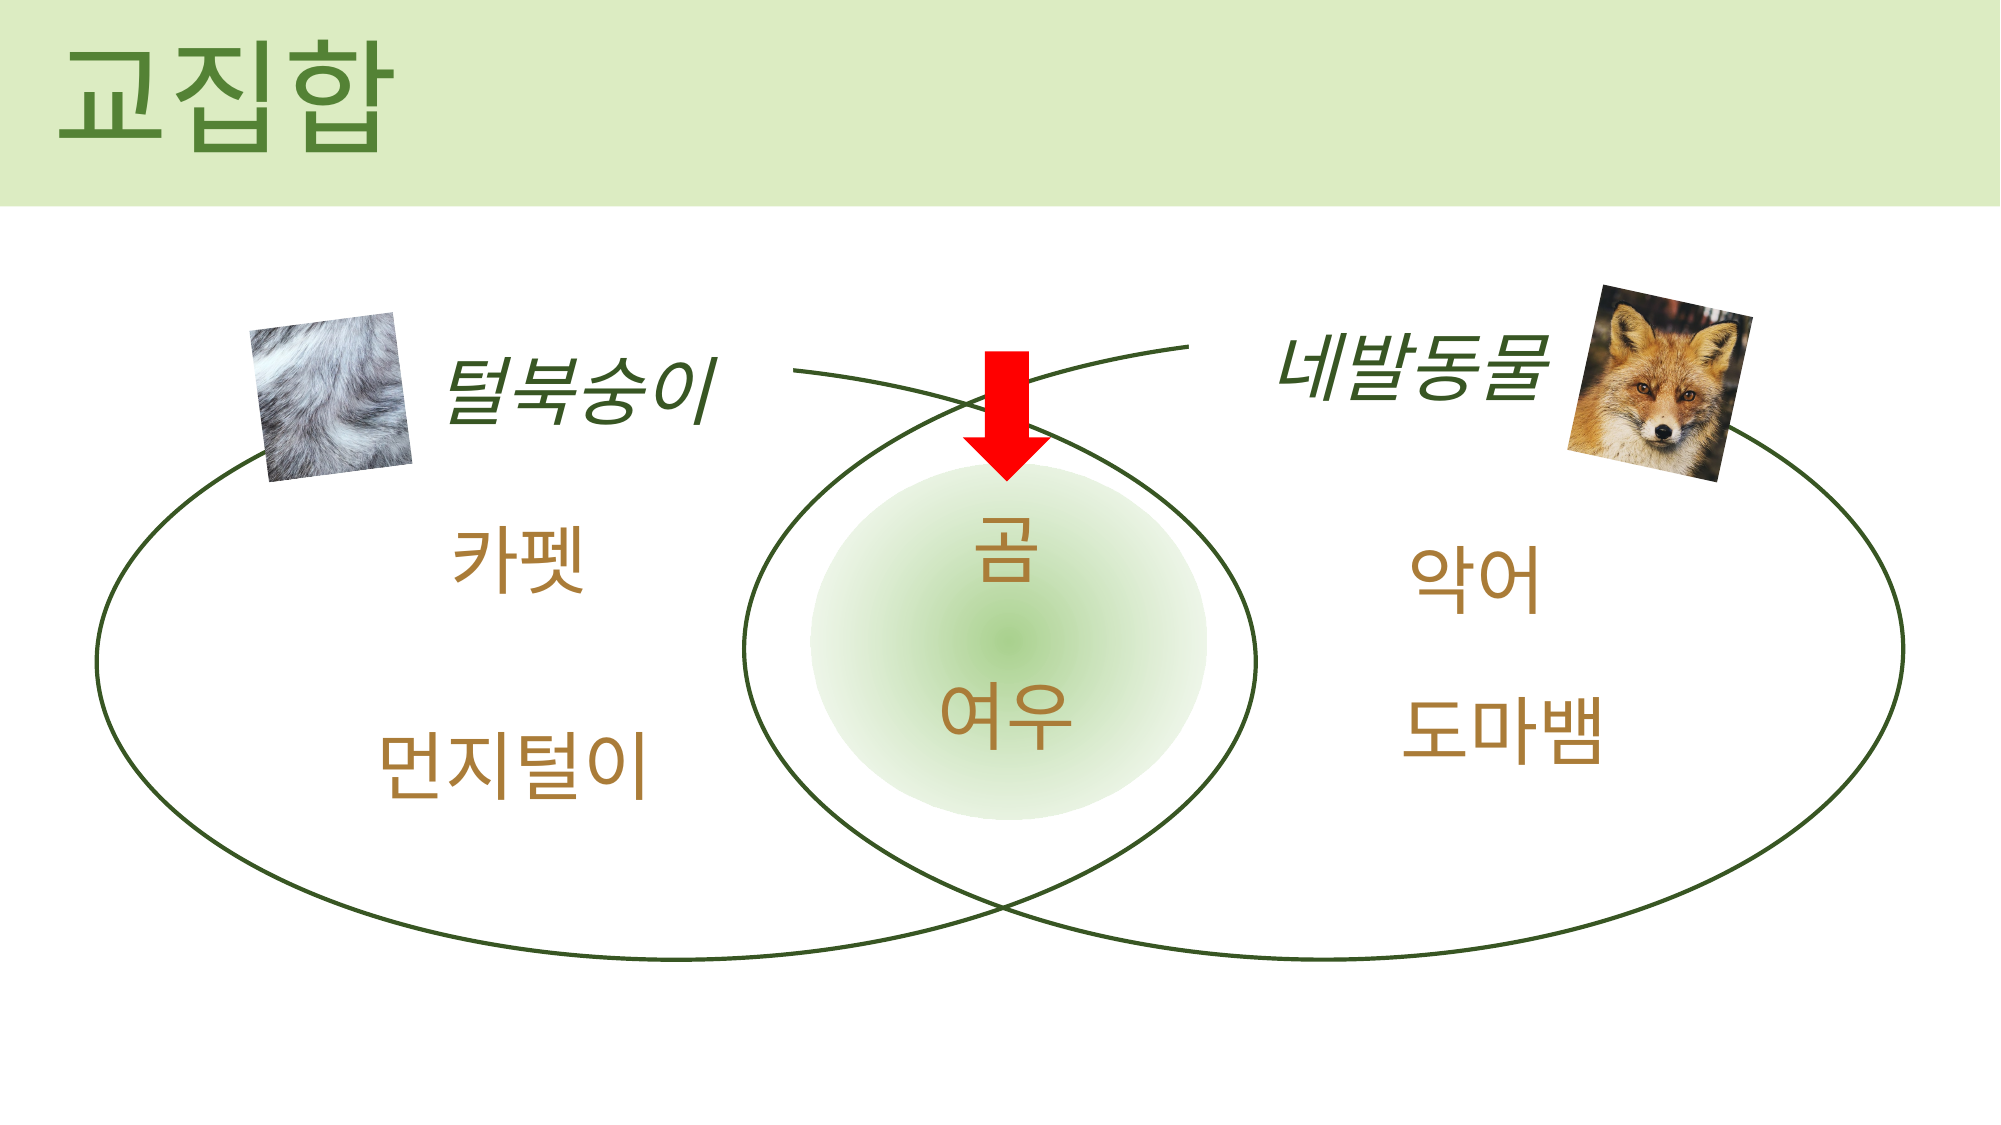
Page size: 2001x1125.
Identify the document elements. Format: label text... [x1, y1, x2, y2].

text_box 도마뱀 [1386, 676, 1643, 782]
text_box 털북숭이 [404, 336, 794, 442]
text_box 카펫 [435, 506, 641, 612]
text_box 먼지털이 [361, 712, 693, 817]
text_box 네발동물 [1188, 313, 1583, 418]
text_box [960, 350, 1054, 483]
text_box 교집합 [38, 12, 1861, 178]
text_box [0, 0, 2000, 207]
picture [249, 312, 412, 482]
text_box [743, 345, 1905, 961]
text_box 악어 [1392, 526, 1649, 631]
text_box [95, 369, 1003, 961]
text_box 여우 [923, 661, 1180, 767]
text_box 곰 [958, 495, 1079, 601]
picture [1567, 284, 1754, 483]
